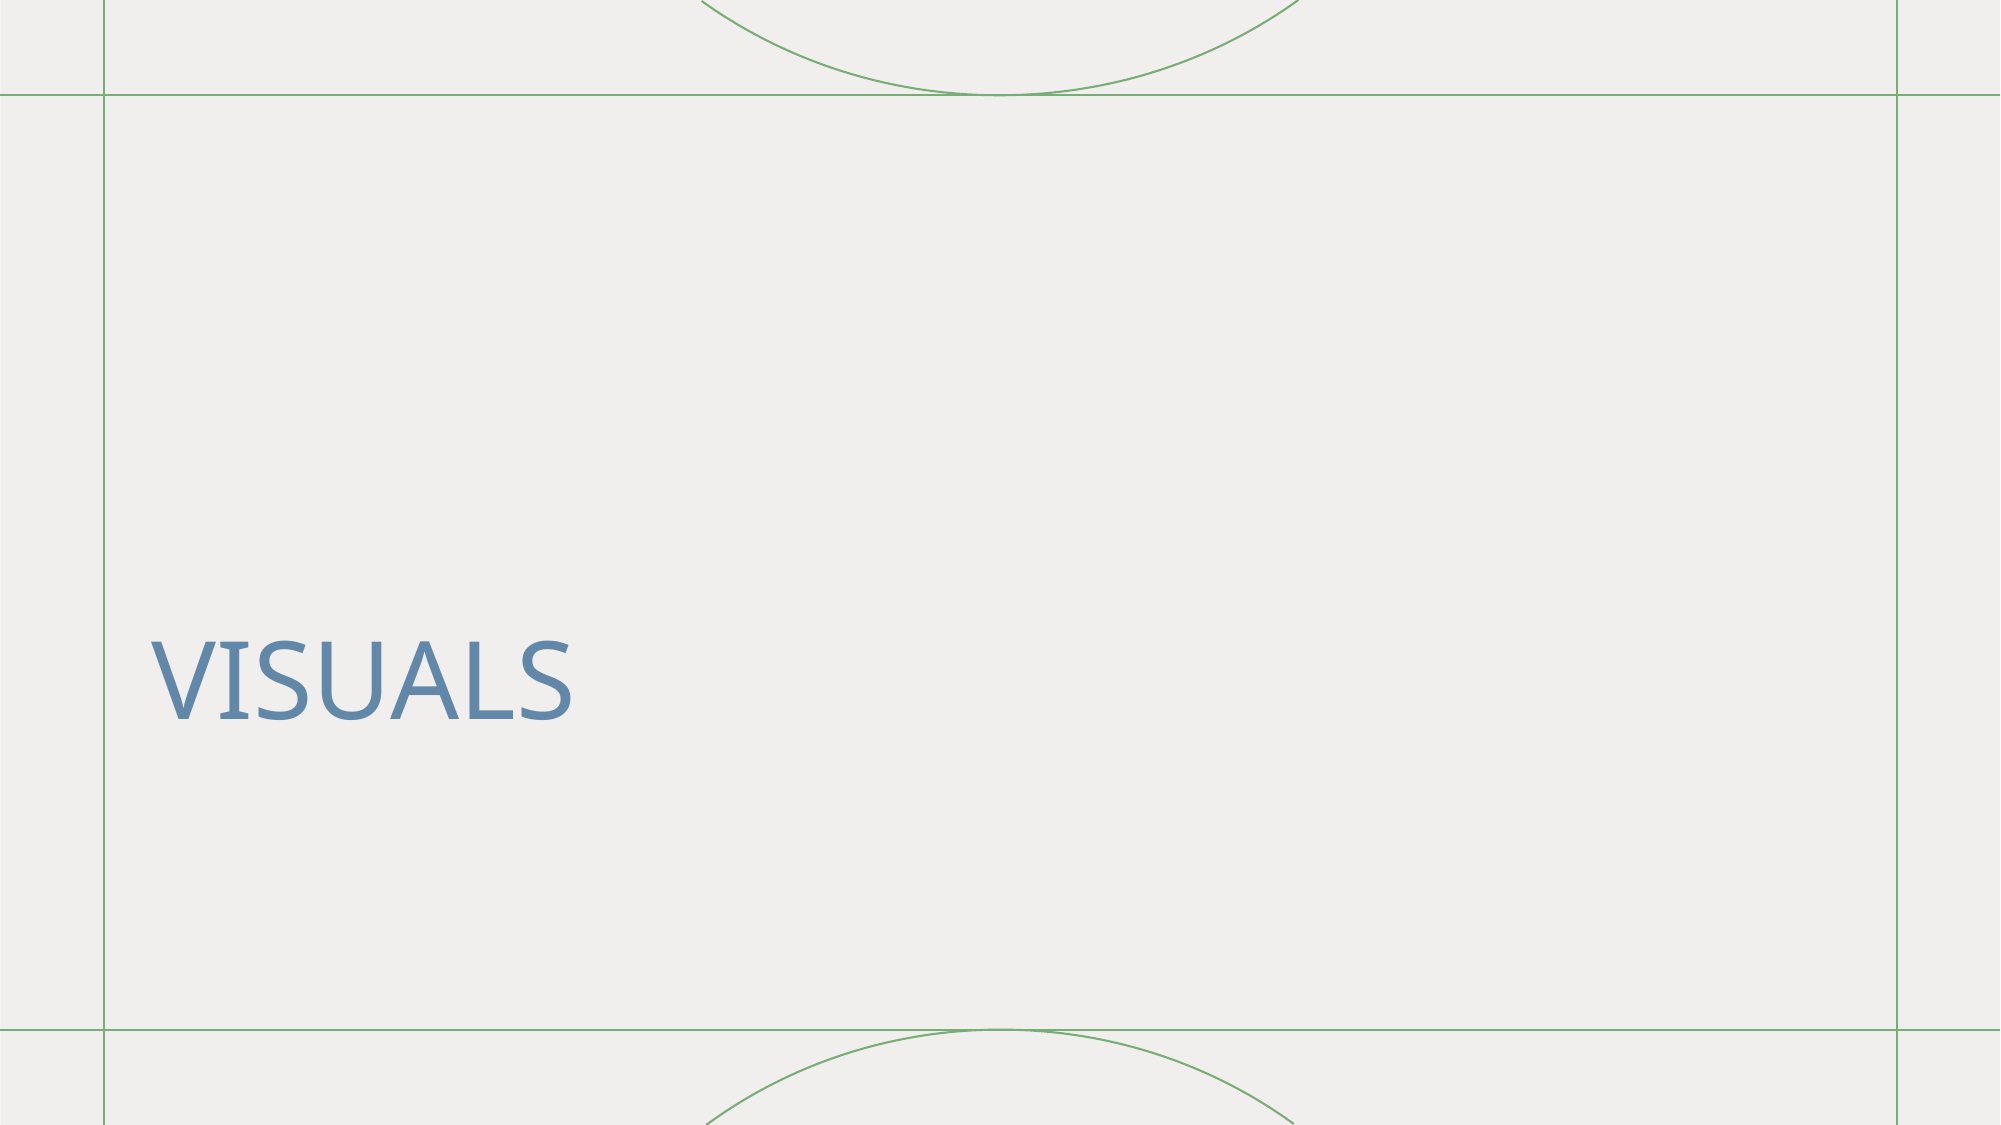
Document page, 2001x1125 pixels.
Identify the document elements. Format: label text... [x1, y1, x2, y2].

title VISUALS [136, 280, 1862, 749]
